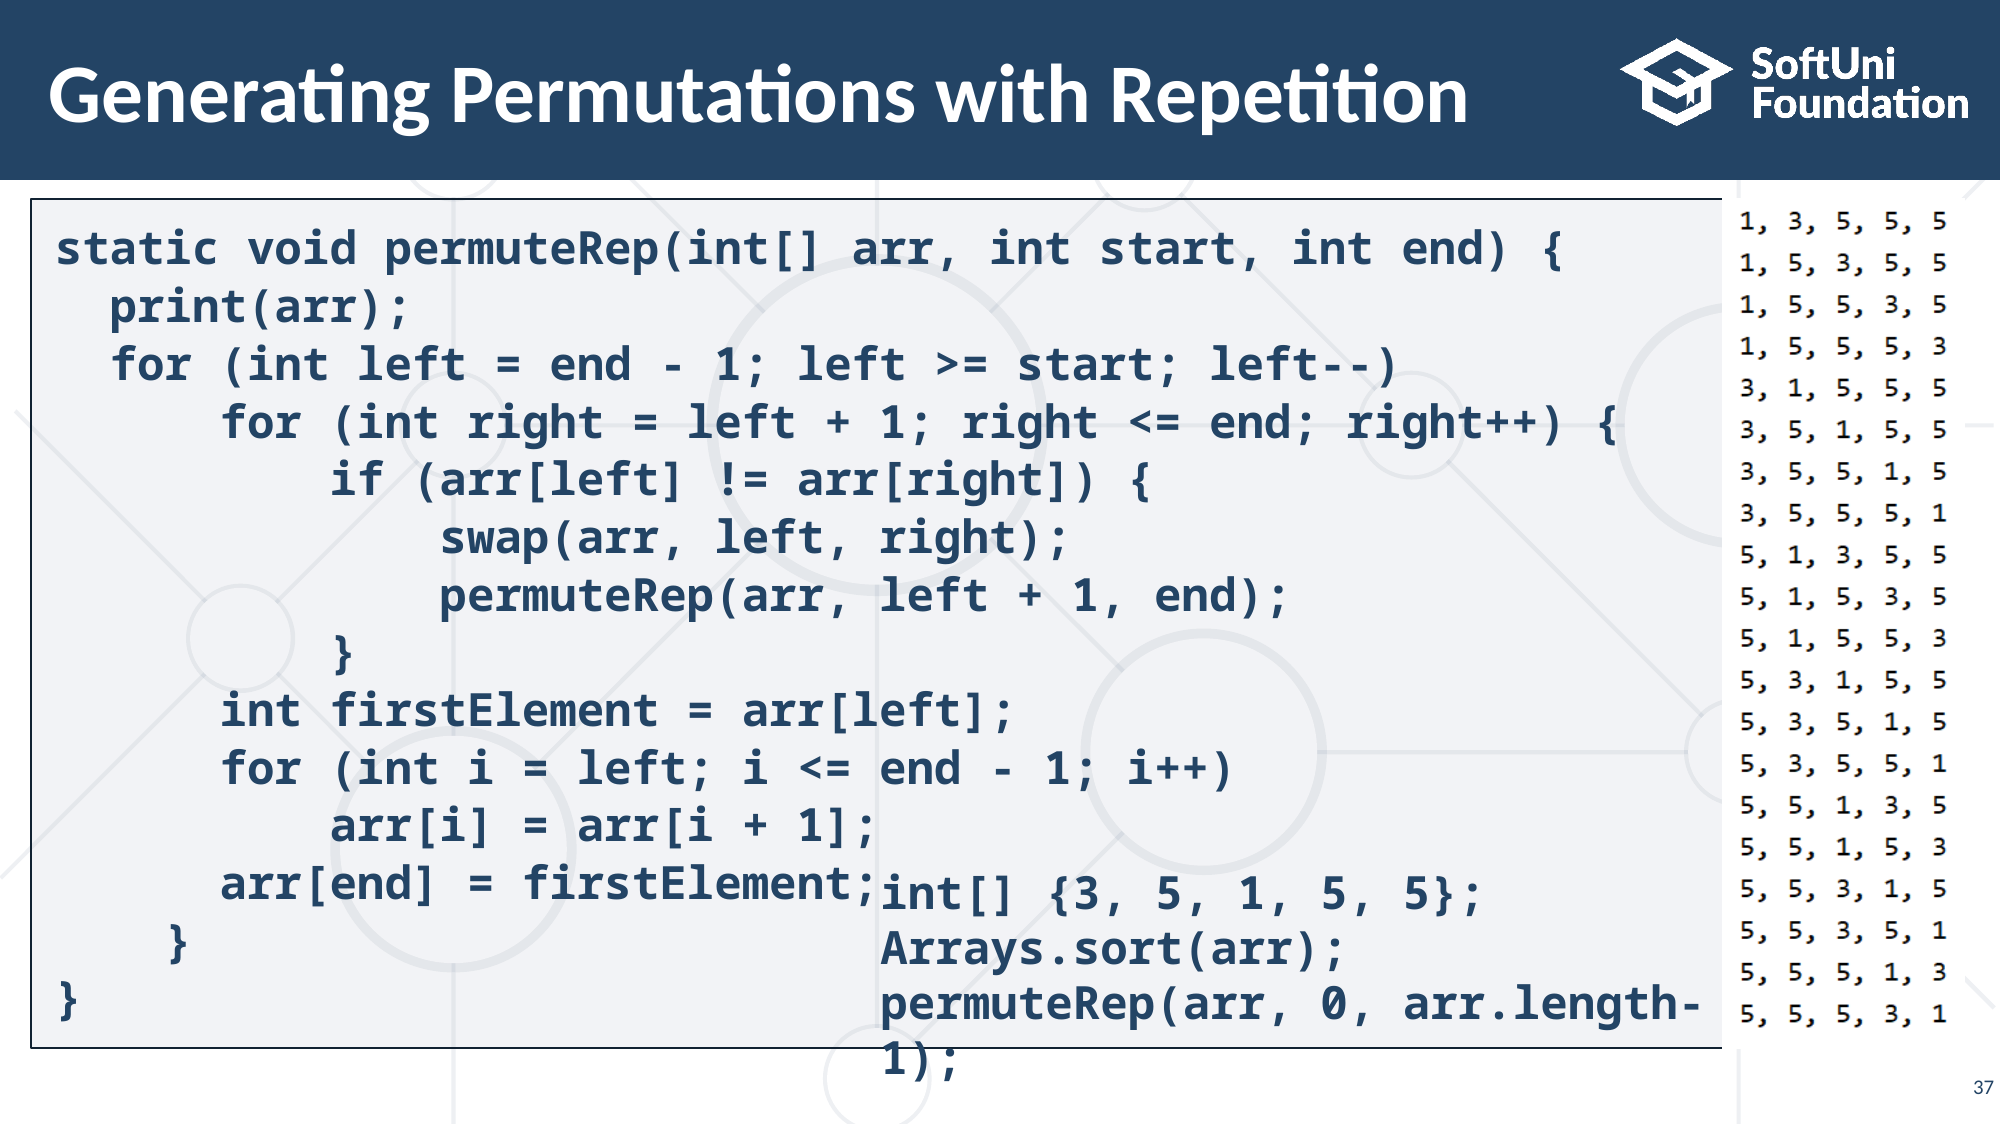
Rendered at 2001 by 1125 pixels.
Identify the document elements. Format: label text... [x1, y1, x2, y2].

text_box [31, 6, 1603, 189]
text_box int[] {3, 5, 1, 5, 5}; Arrays.sort(arr); permuteRep(arr, 0, arr.length-1); [850, 845, 1753, 1102]
picture [1722, 198, 1966, 1049]
picture [1619, 38, 1968, 126]
list static void permuteRep(int[] arr, int start, int end) { print(arr); for (int left = end - 1; left >= start; left--) for (int right = left + 1; right <= end; right++) { if (arr[left] != arr[right]) { swap(arr, left, right); permuteRep(arr, left + 1, end); } int firstElement = arr[left]; for (int i = left; i <= end - 1; i++) arr[i] = arr[i + 1]; arr[end] = firstElement; } } [30, 198, 1721, 1049]
slide_number 37 [1929, 1070, 2000, 1103]
